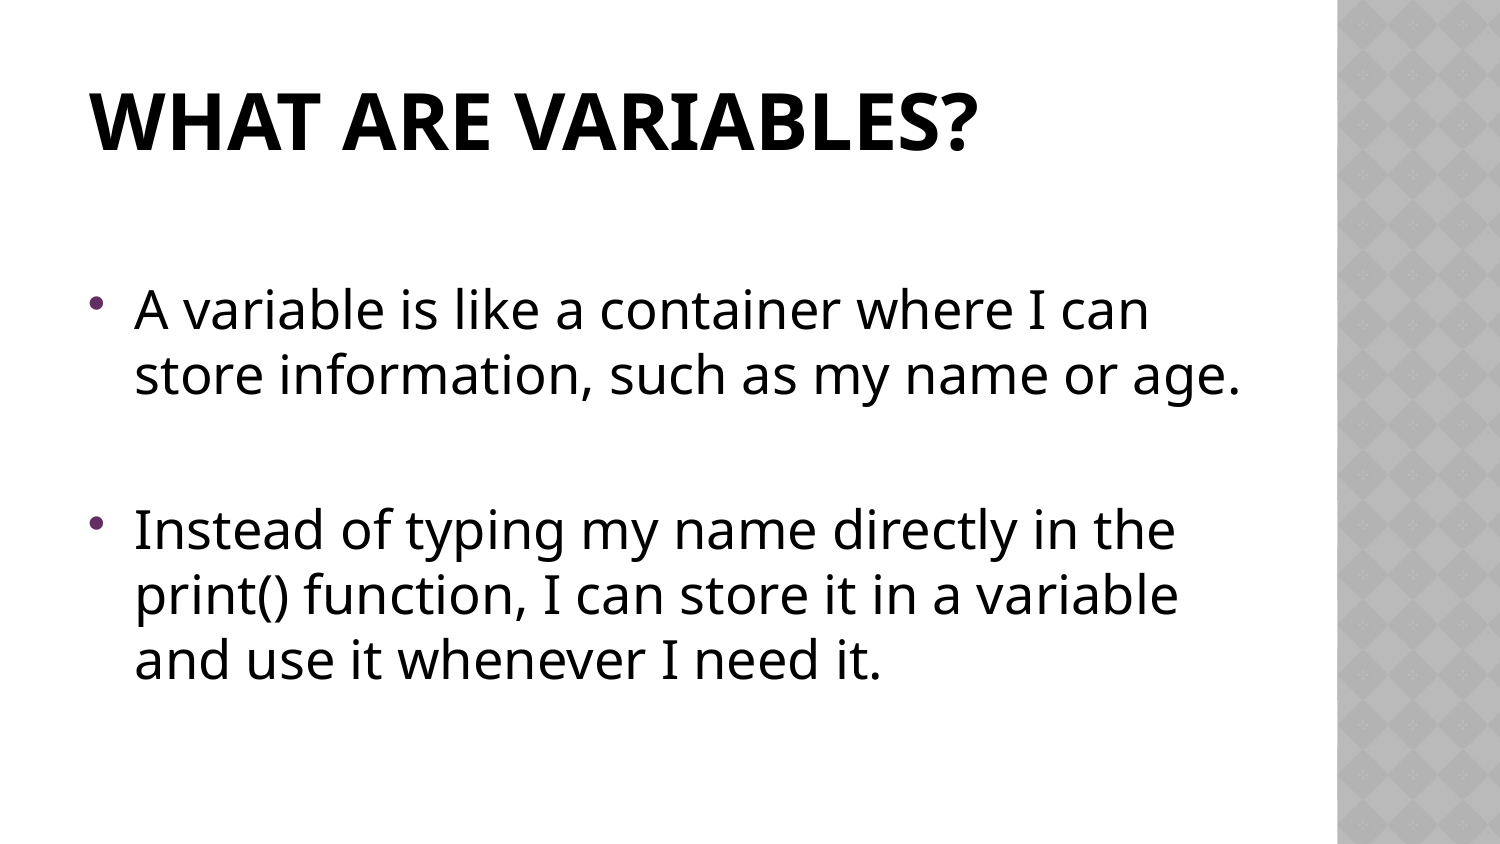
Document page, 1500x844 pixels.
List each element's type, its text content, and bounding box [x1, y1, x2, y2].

title What Are Variables? [75, 39, 1306, 198]
list A variable is like a container where I can store information, such as my name or age. Instead of typing my name directly in the print() function, I can store it in a variable and use it whenever I need it. [75, 268, 1306, 800]
